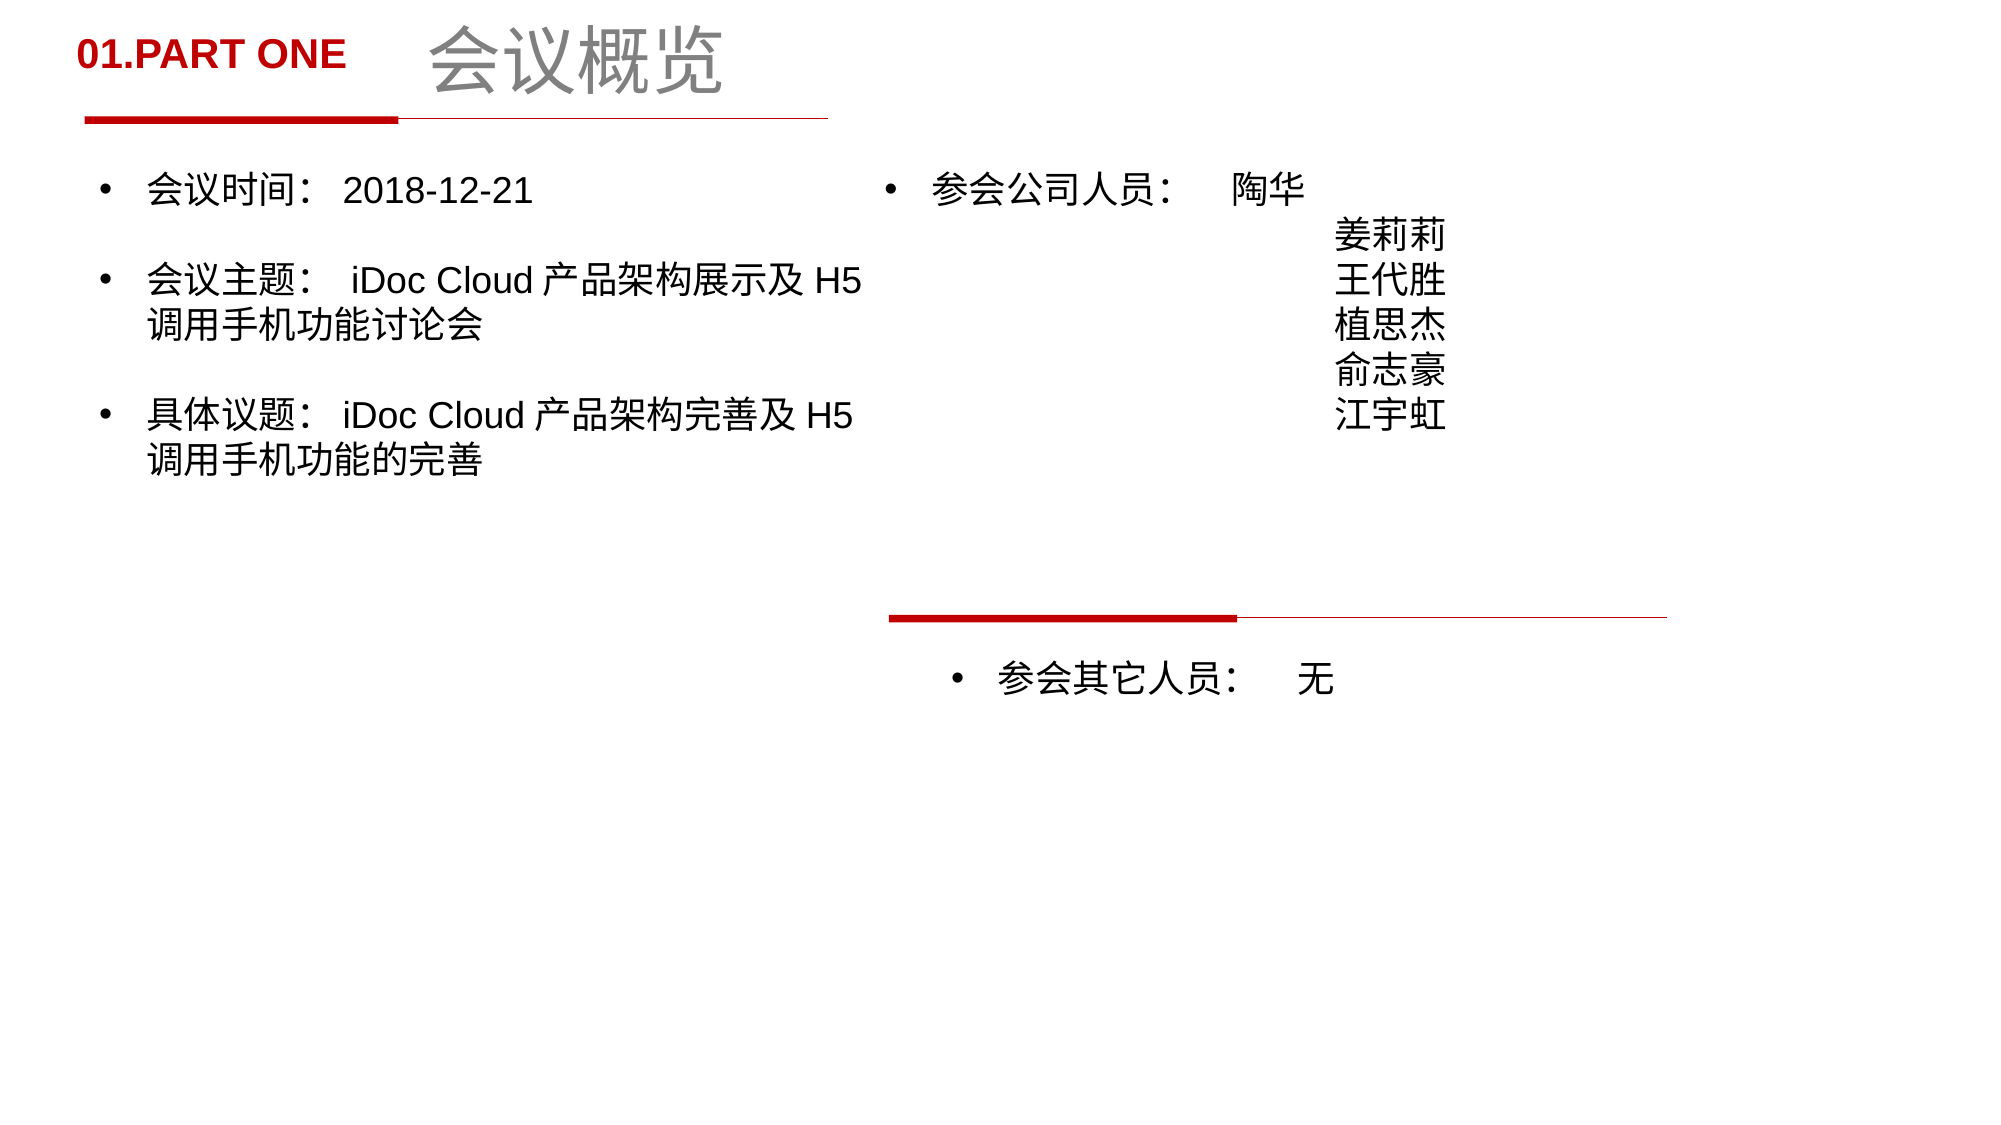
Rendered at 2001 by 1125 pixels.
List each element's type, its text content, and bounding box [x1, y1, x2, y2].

list 01.PART ONE [25, 24, 399, 113]
text_box 参会其它人员： 无 [936, 647, 1351, 708]
text_box 参会公司人员： 陶华 姜莉莉 王代胜 植思杰 俞志豪 江宇虹 [869, 158, 1462, 444]
title 会议概览 [411, 15, 842, 113]
text_box 会议时间：2018-12-21 会议主题： iDoc Cloud产品架构展示及H5调用手机功能讨论会 具体议题：iDoc Cloud产品架构完善及H5调用手机功能的完善 [84, 158, 885, 489]
text_box [83, 115, 399, 125]
